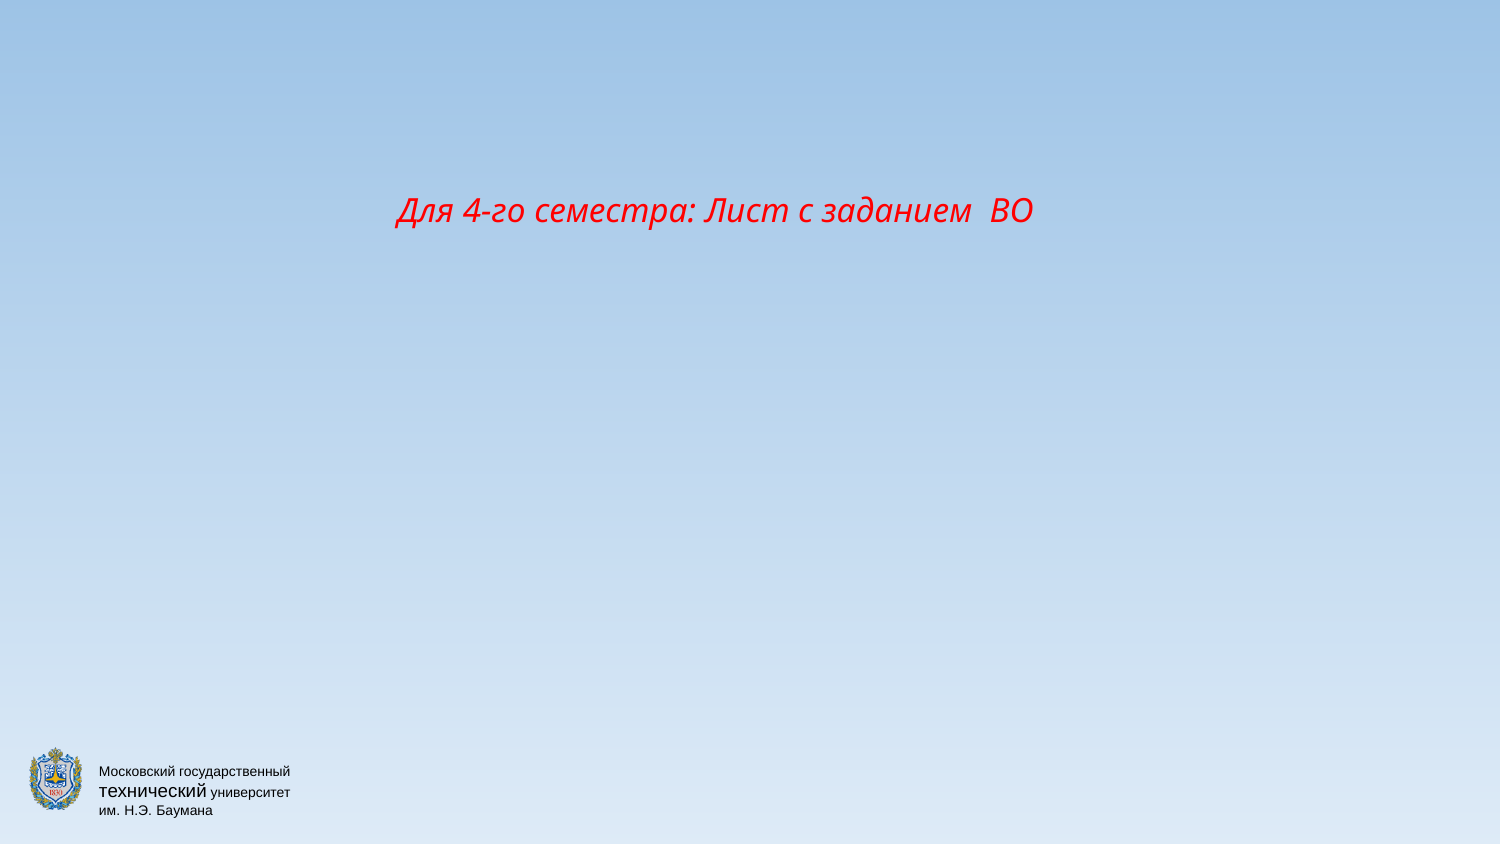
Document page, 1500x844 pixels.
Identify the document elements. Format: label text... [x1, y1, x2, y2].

text_box Для 4-го семестра: Лист с заданием ВО [134, 181, 1298, 237]
picture [29, 747, 82, 810]
